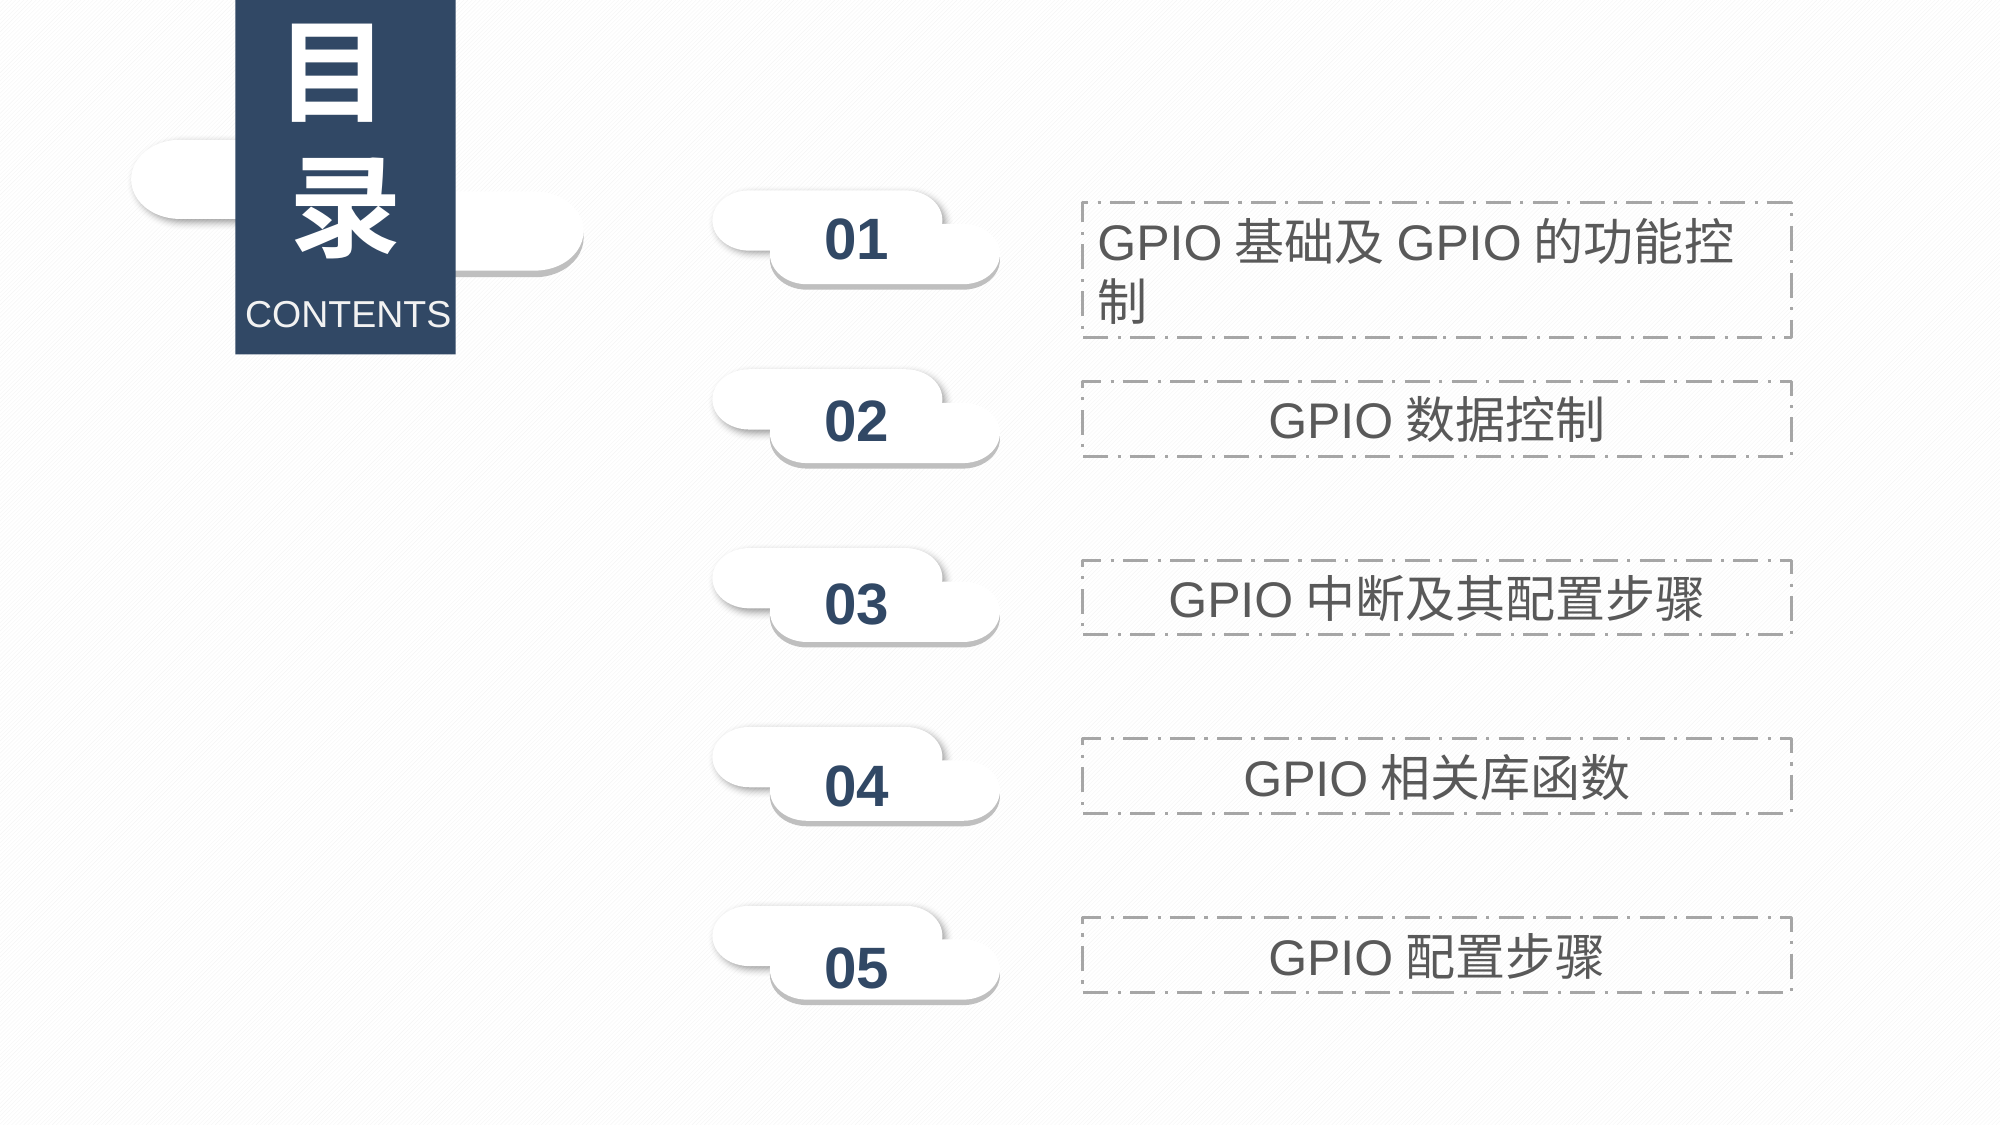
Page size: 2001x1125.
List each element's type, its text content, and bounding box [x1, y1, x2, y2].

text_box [712, 905, 1000, 1009]
text_box GPIO中断及其配置步骤 [1082, 560, 1792, 635]
text_box GPIO基础及GPIO的功能控制 [1082, 202, 1792, 338]
text_box GPIO相关库函数 [1082, 738, 1792, 814]
text_box GPIO数据控制 [1082, 381, 1792, 457]
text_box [712, 190, 1000, 290]
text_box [712, 548, 1000, 648]
text_box [234, 278, 457, 355]
text_box GPIO配置步骤 [1082, 917, 1792, 993]
text_box 目 录 [235, 1, 456, 139]
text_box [712, 369, 1000, 469]
text_box CONTENTS [238, 289, 459, 336]
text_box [712, 726, 1000, 827]
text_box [131, 139, 584, 278]
